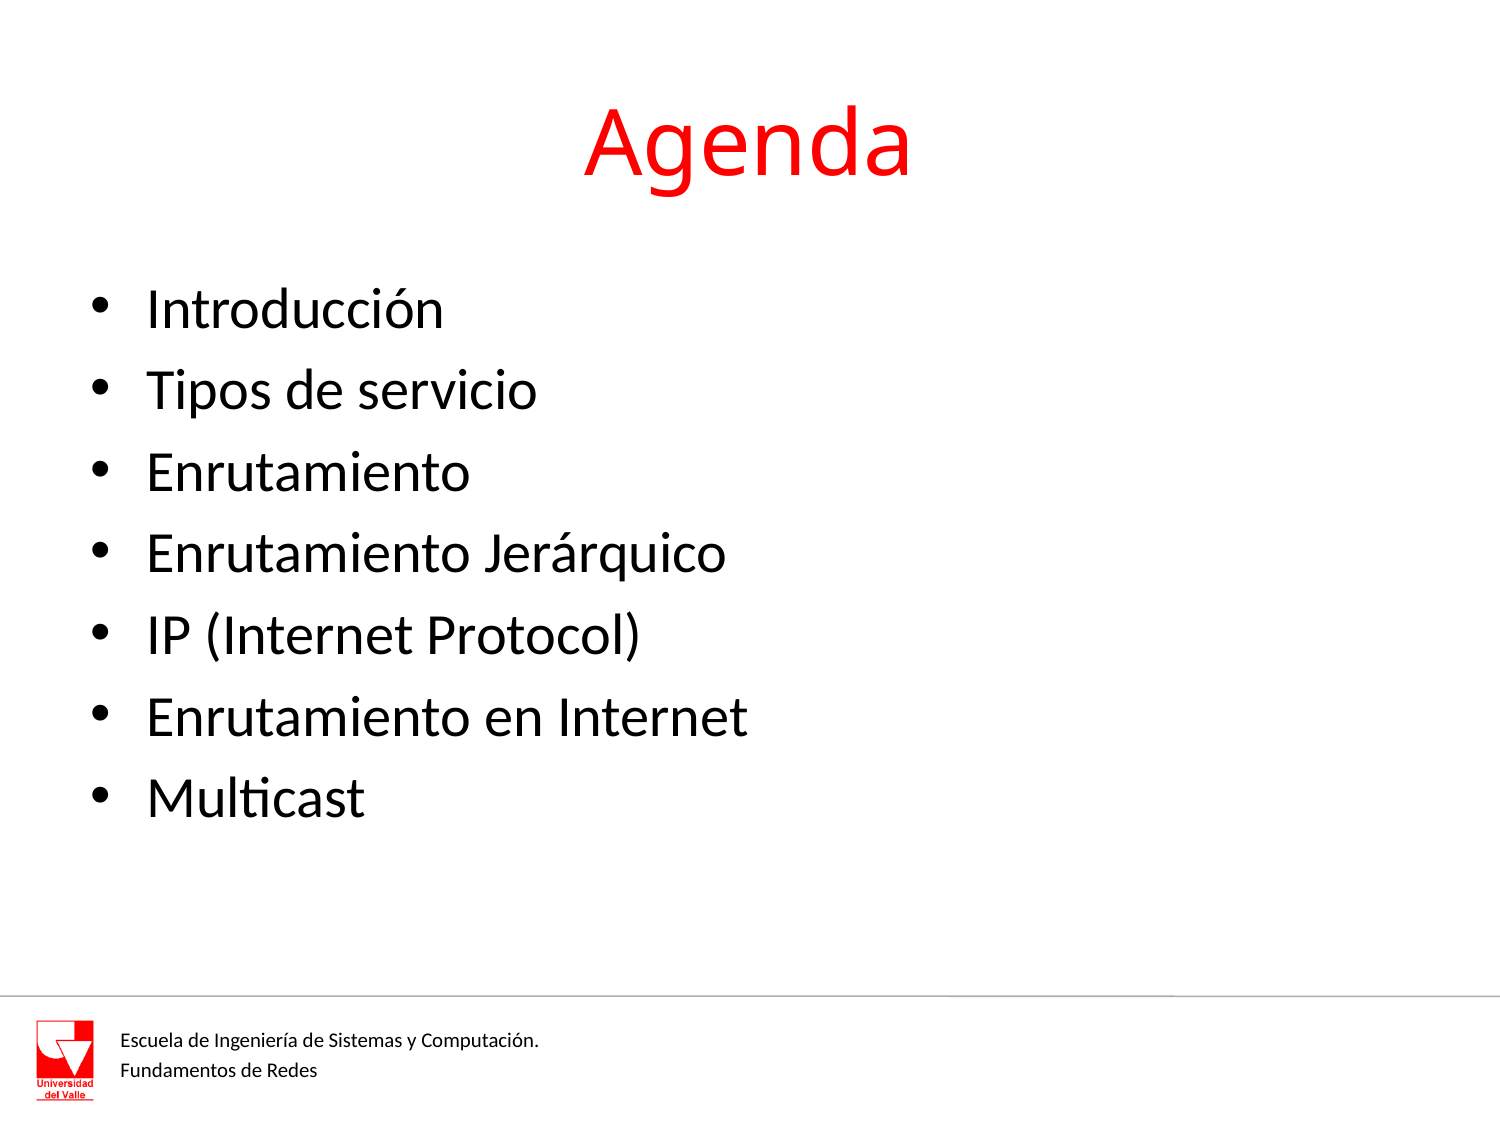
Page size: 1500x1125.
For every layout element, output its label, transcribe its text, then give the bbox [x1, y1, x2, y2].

picture [35, 1019, 94, 1101]
title Agenda [75, 45, 1425, 233]
list Introducción Tipos de servicio Enrutamiento Enrutamiento Jerárquico IP (Internet Protocol) Enrutamiento en Internet Multicast [75, 262, 1425, 994]
